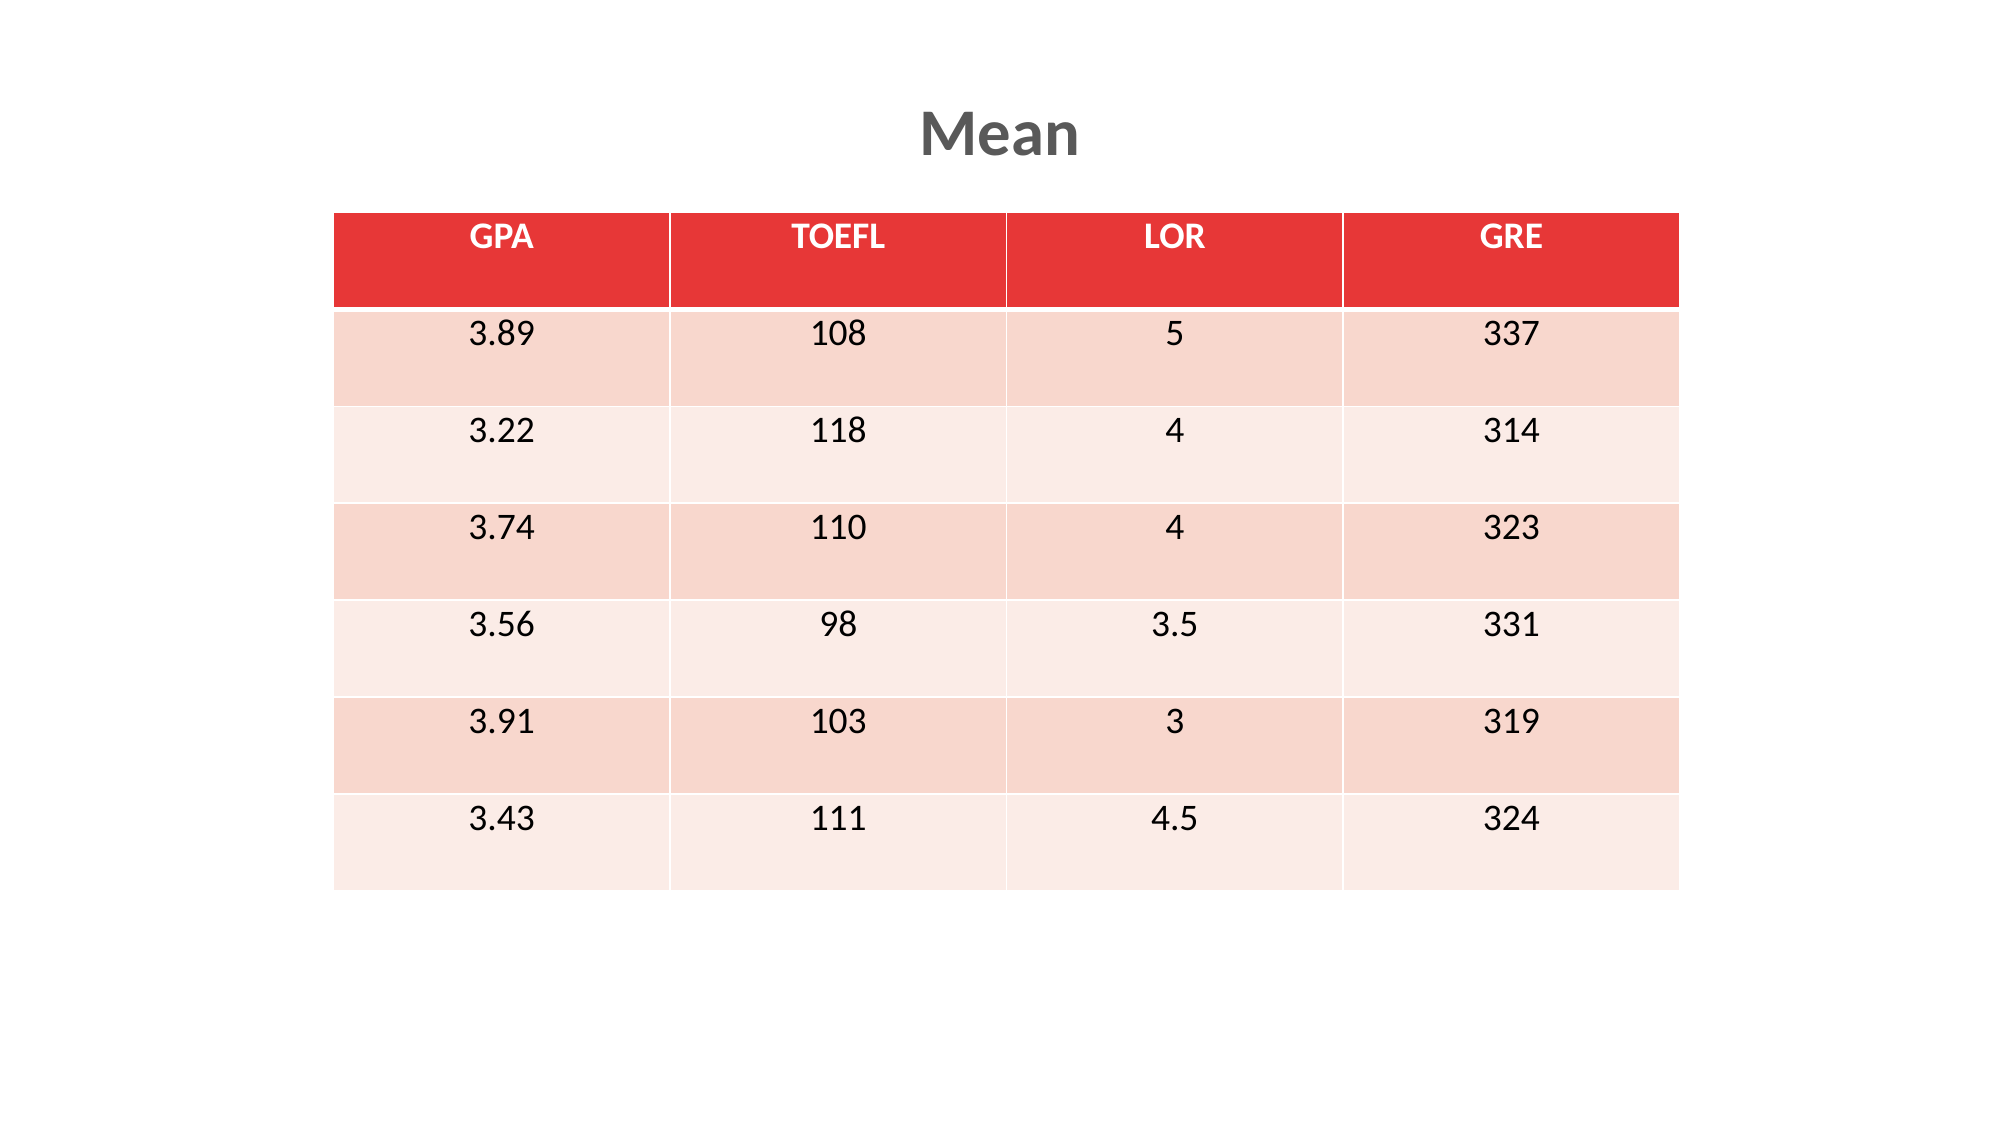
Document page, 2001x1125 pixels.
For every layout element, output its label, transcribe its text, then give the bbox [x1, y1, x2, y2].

table_cell 3.43 [334, 795, 669, 890]
table_cell 3.91 [334, 698, 669, 793]
table_cell 98 [671, 601, 1006, 696]
table_header LOR [1007, 213, 1342, 307]
table_cell 324 [1344, 795, 1679, 890]
table_cell 3.89 [334, 312, 669, 406]
table_cell 4.5 [1007, 795, 1342, 890]
table_cell 3.74 [334, 504, 669, 599]
table_header GPA [334, 213, 669, 307]
table_cell 118 [671, 407, 1006, 502]
table_cell 4 [1007, 504, 1342, 599]
table_cell 111 [671, 795, 1006, 890]
table_cell 3.56 [334, 601, 669, 696]
table_cell 323 [1344, 504, 1679, 599]
table_cell 5 [1007, 312, 1342, 406]
table_cell 4 [1007, 407, 1342, 502]
table_cell 319 [1344, 698, 1679, 793]
table_header TOEFL [671, 213, 1006, 307]
text_box Mean [831, 88, 1169, 186]
table_cell 3.5 [1007, 601, 1342, 696]
table_cell 103 [671, 698, 1006, 793]
table_header GRE [1344, 213, 1679, 307]
table_cell 3 [1007, 698, 1342, 793]
table_cell 110 [671, 504, 1006, 599]
table_cell 314 [1344, 407, 1679, 502]
table_cell 337 [1344, 312, 1679, 406]
table_cell 331 [1344, 601, 1679, 696]
table_cell 108 [671, 312, 1006, 406]
table_cell 3.22 [334, 407, 669, 502]
